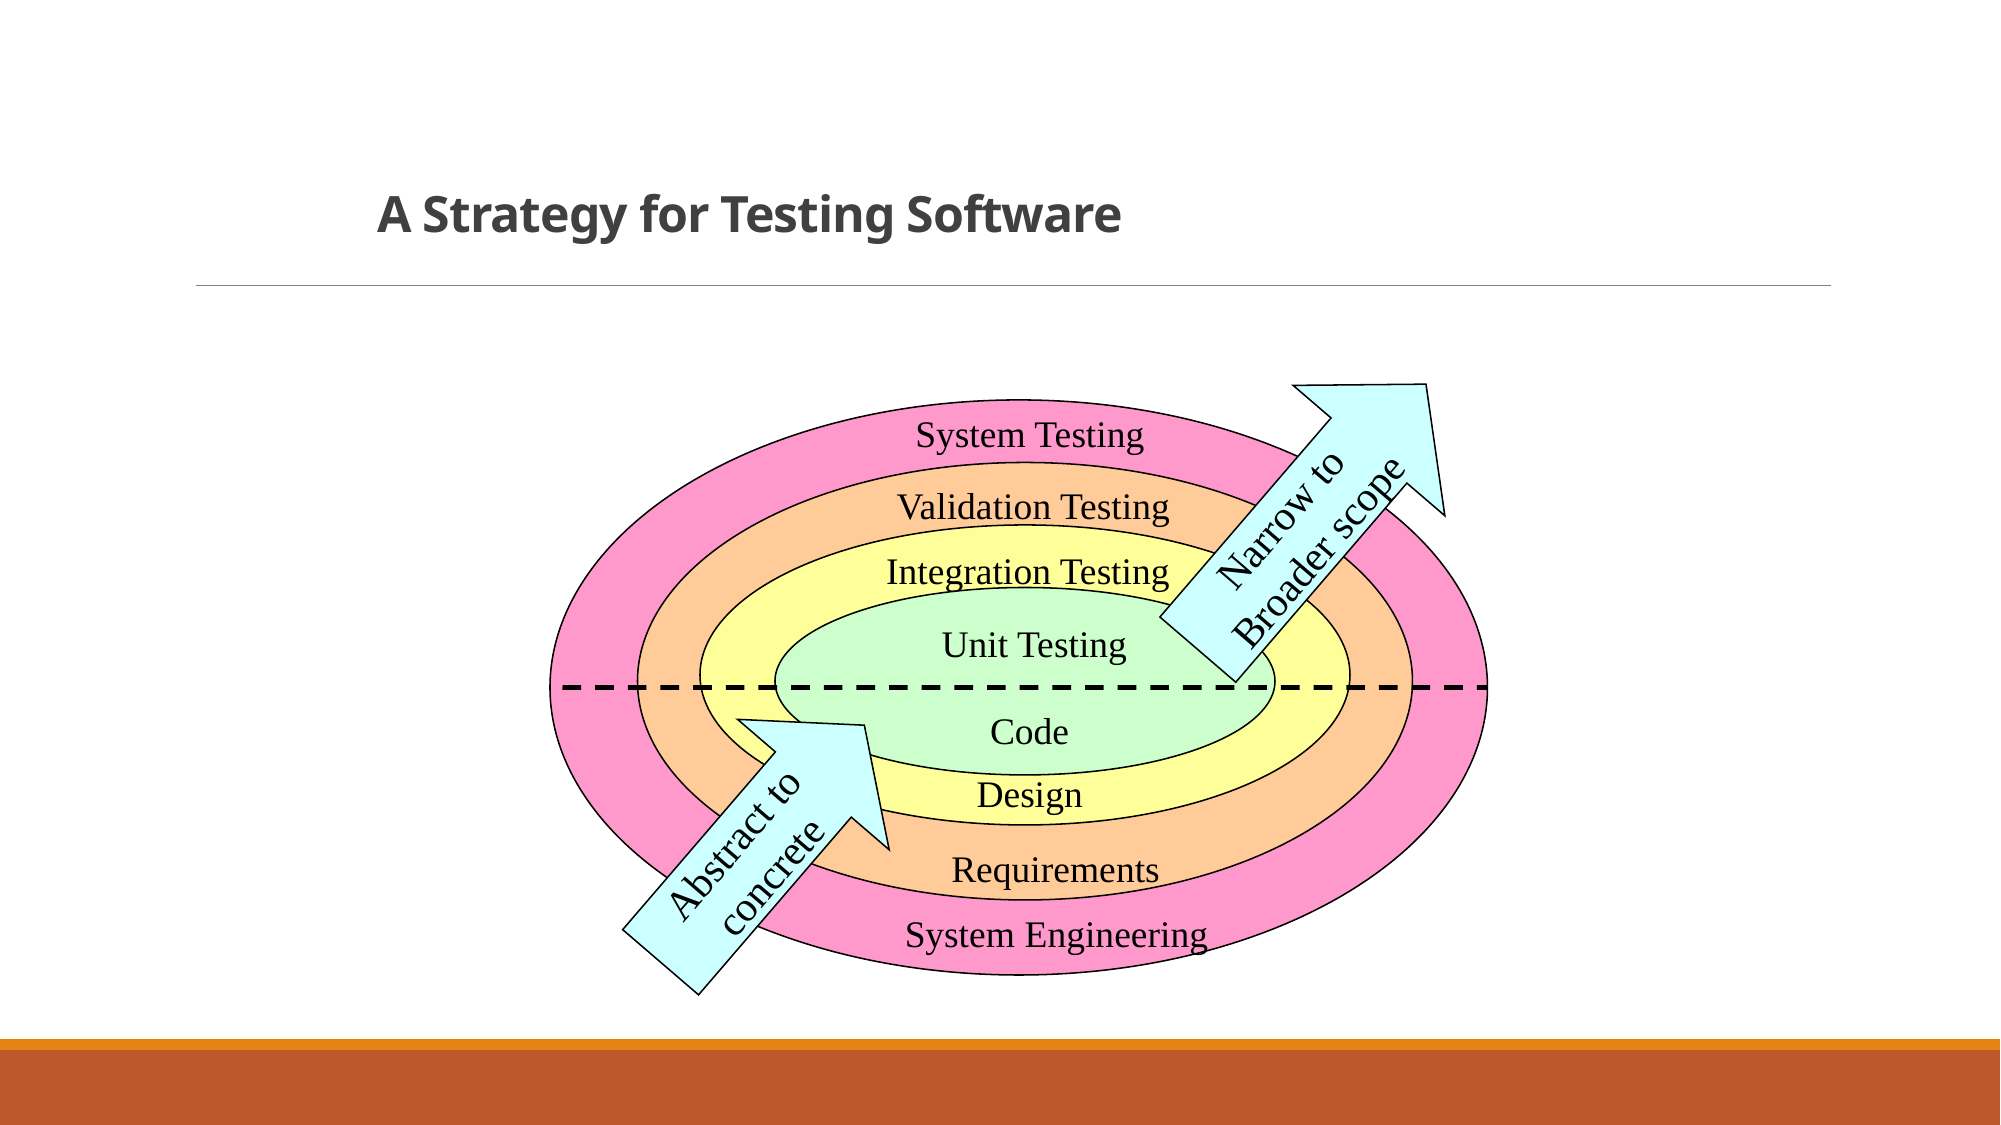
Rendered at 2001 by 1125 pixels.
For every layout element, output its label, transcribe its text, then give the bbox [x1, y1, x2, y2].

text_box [549, 399, 1488, 976]
text_box Narrow to Broader scope [1293, 384, 1428, 396]
title A Strategy for Testing Software [362, 62, 1638, 250]
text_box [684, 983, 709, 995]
